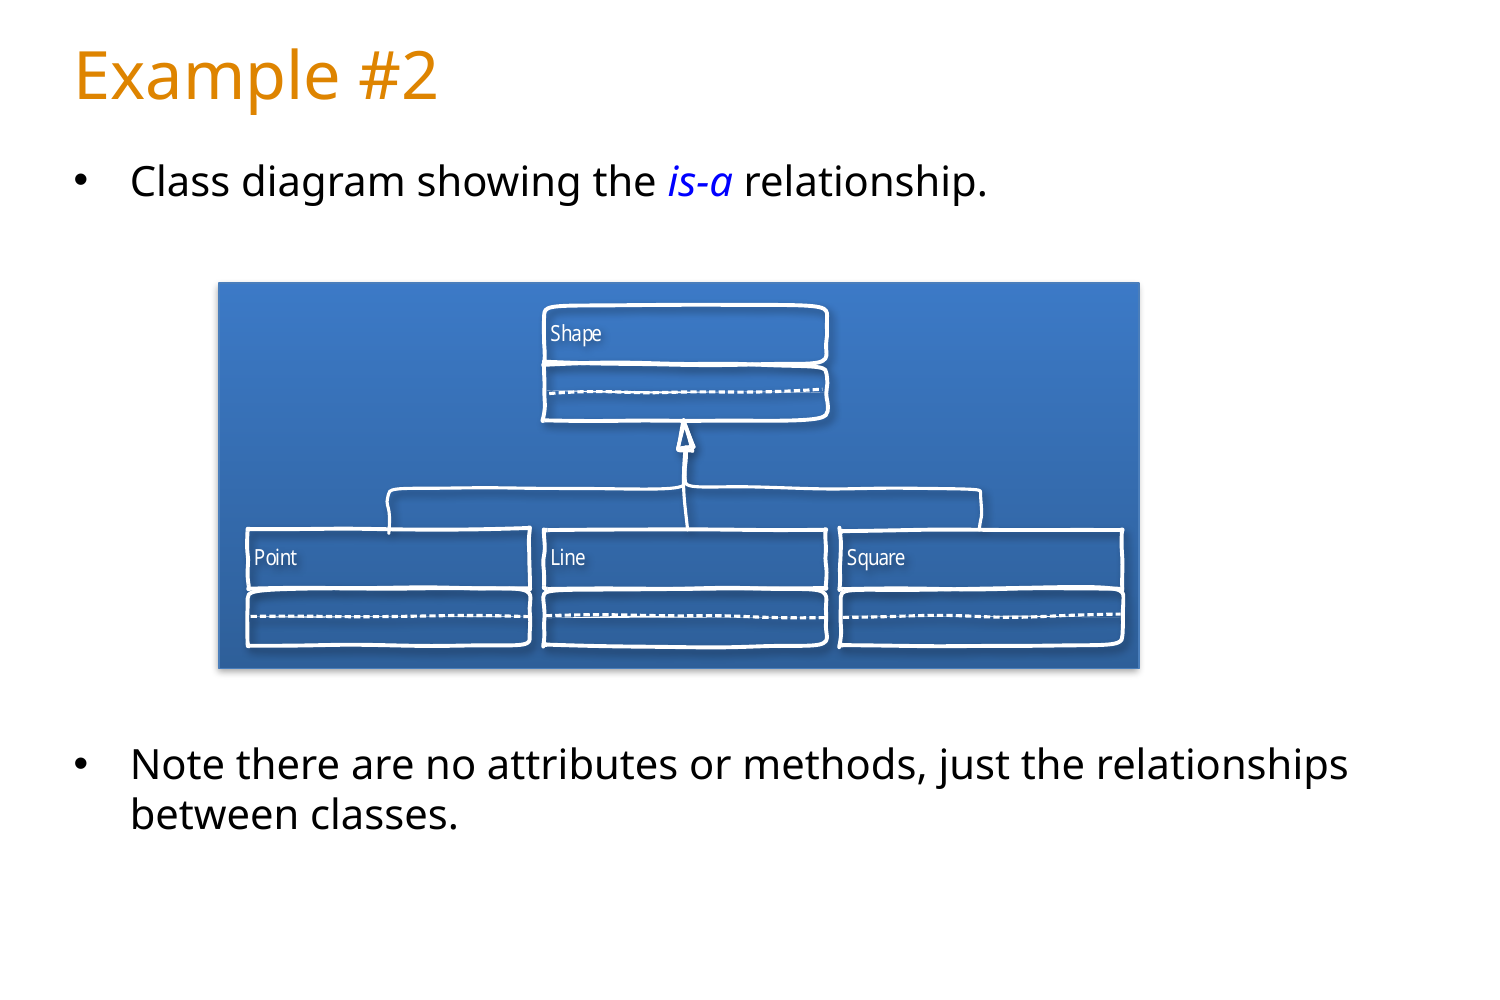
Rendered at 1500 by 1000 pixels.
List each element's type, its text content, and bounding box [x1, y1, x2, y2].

title Example #2 [58, 35, 1500, 110]
picture [242, 300, 1126, 651]
subtitle Class diagram showing the is-a relationship. Note there are no attributes or methods, just the relationships between classes. [58, 146, 1435, 889]
